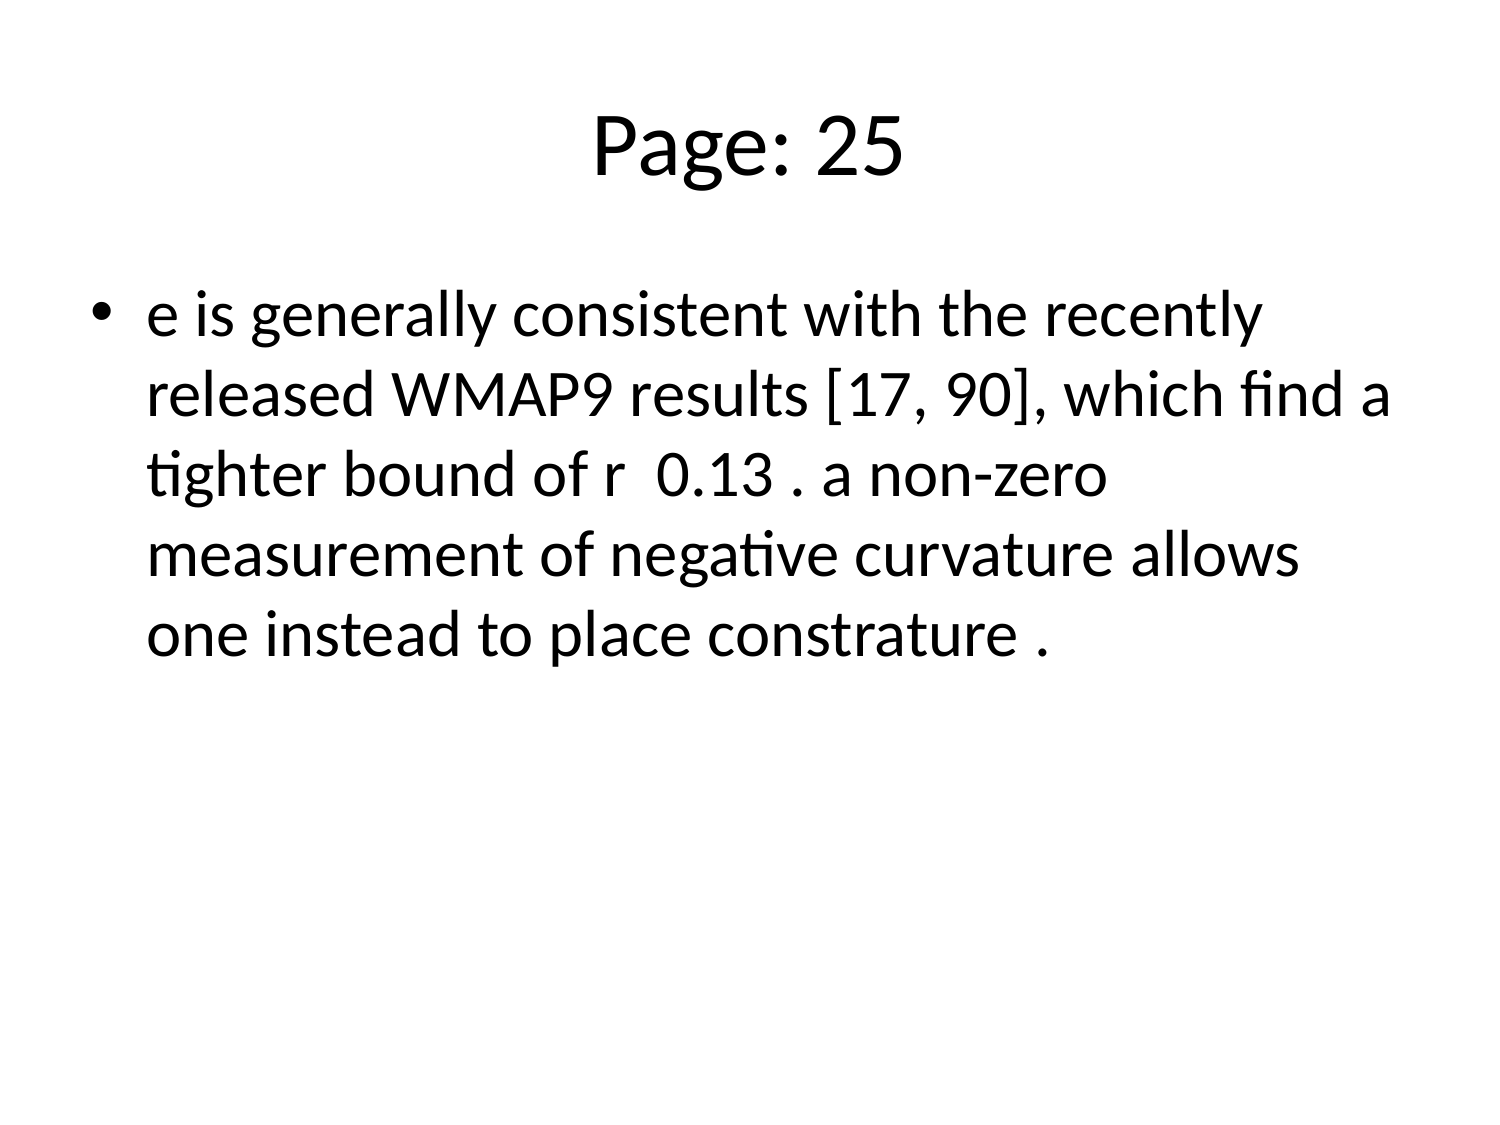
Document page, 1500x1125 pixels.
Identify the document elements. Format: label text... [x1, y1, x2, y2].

title Page: 25 [75, 45, 1425, 233]
list e is generally consistent with the recently released WMAP9 results [17, 90], which find a tighter bound of r 0.13 . a non-zero measurement of negative curvature allows one instead to place constrature . [75, 262, 1425, 1005]
